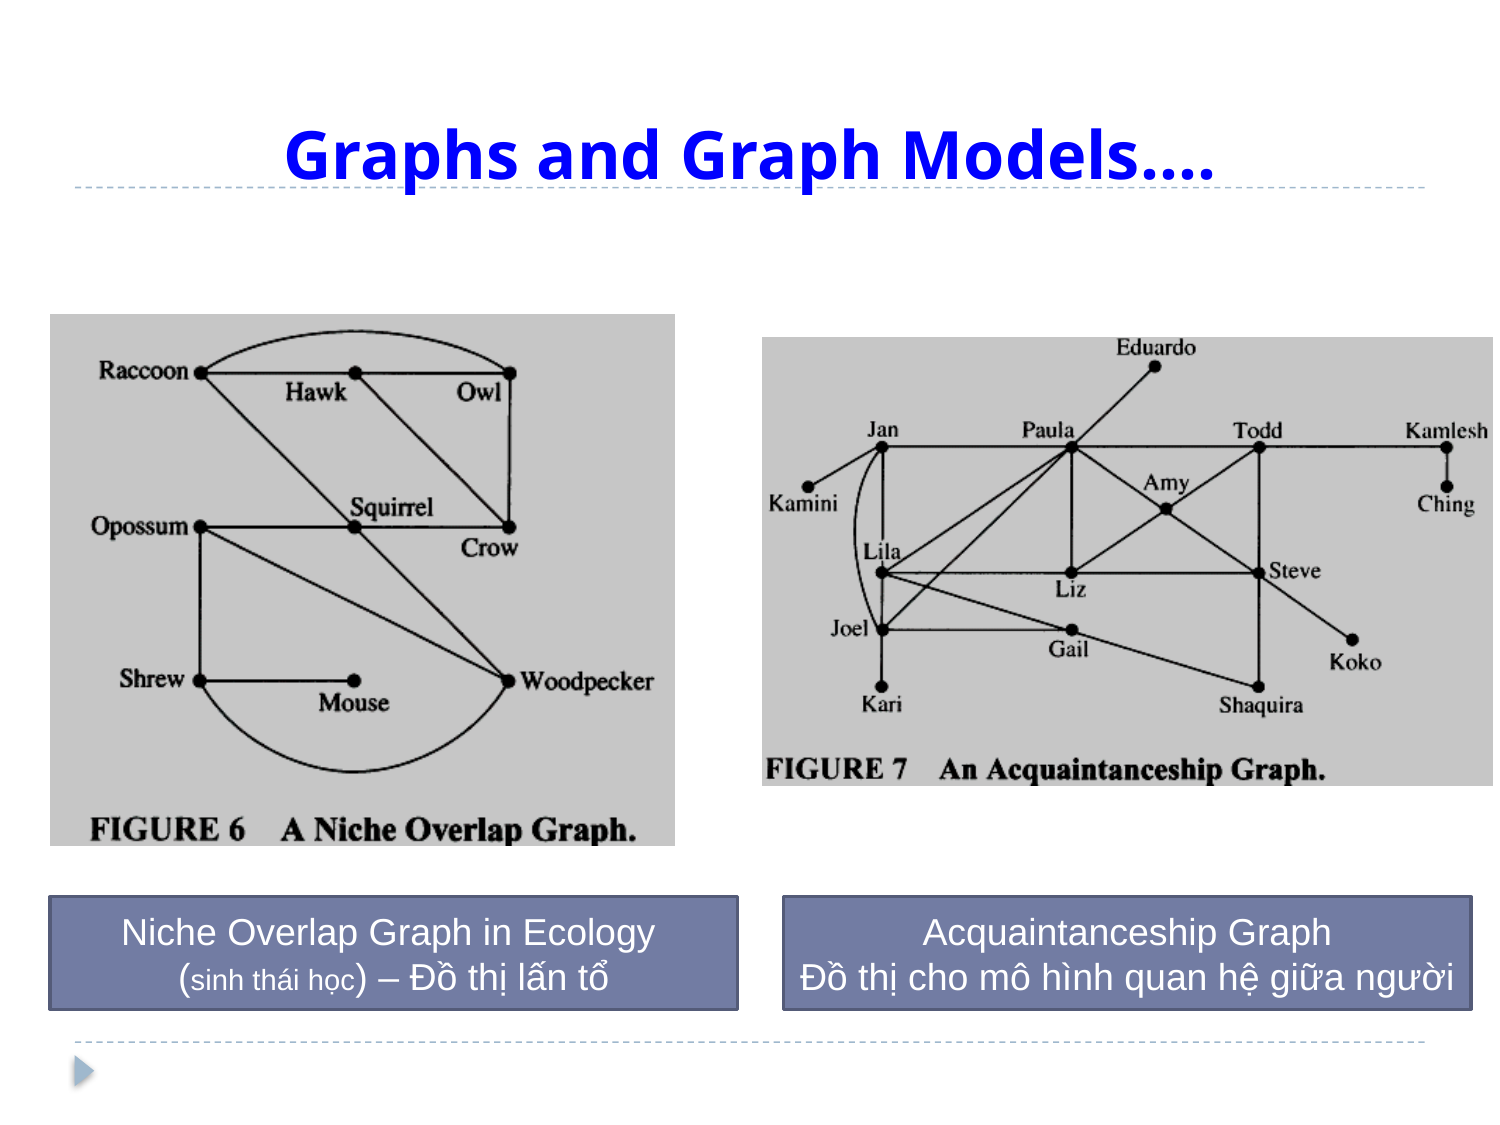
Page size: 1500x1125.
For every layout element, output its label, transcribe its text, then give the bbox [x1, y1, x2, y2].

picture [49, 314, 676, 846]
picture [762, 337, 1493, 787]
title Graphs and Graph Models…. [75, 45, 1425, 200]
text_box Acquaintanceship Graph Đồ thị cho mô hình quan hệ giữa người [782, 895, 1473, 1011]
text_box Niche Overlap Graph in Ecology (sinh thái học) – Đồ thị lấn tổ [48, 895, 739, 1011]
